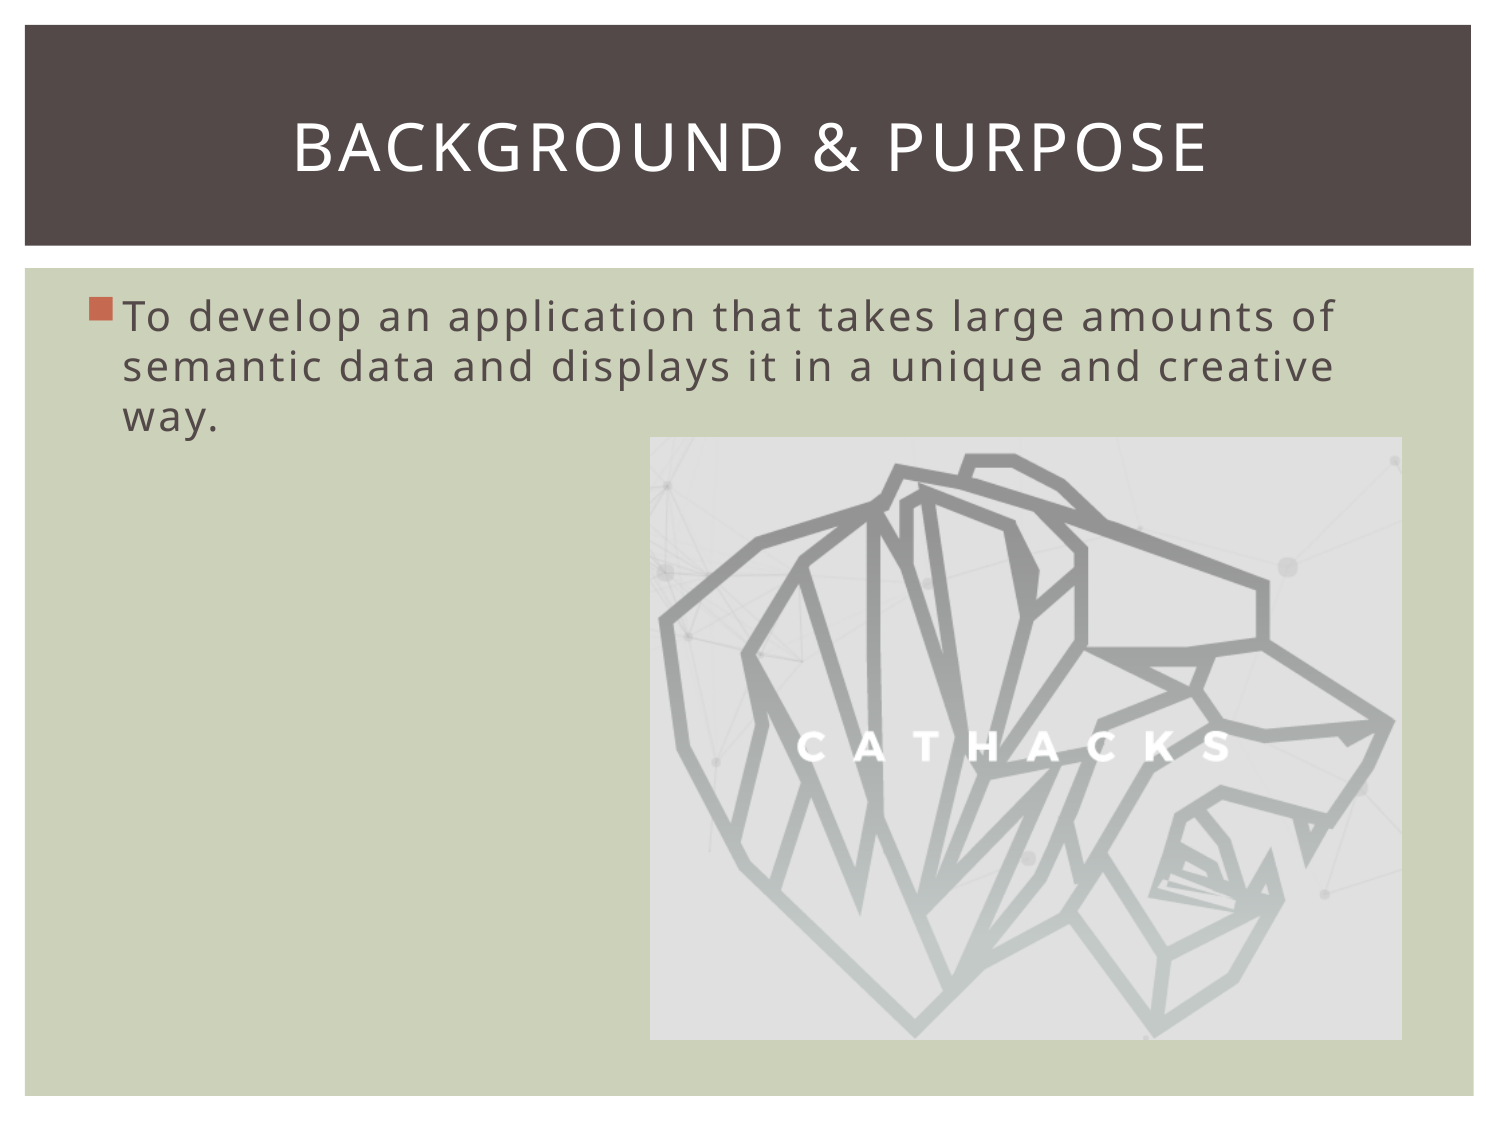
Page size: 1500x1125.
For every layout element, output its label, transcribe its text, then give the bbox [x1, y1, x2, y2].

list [649, 437, 1402, 1040]
text_box To develop an application that takes large amounts of semantic data and displays it in a unique and creative way. [62, 281, 1442, 1005]
title Background & Purpose [62, 58, 1438, 232]
